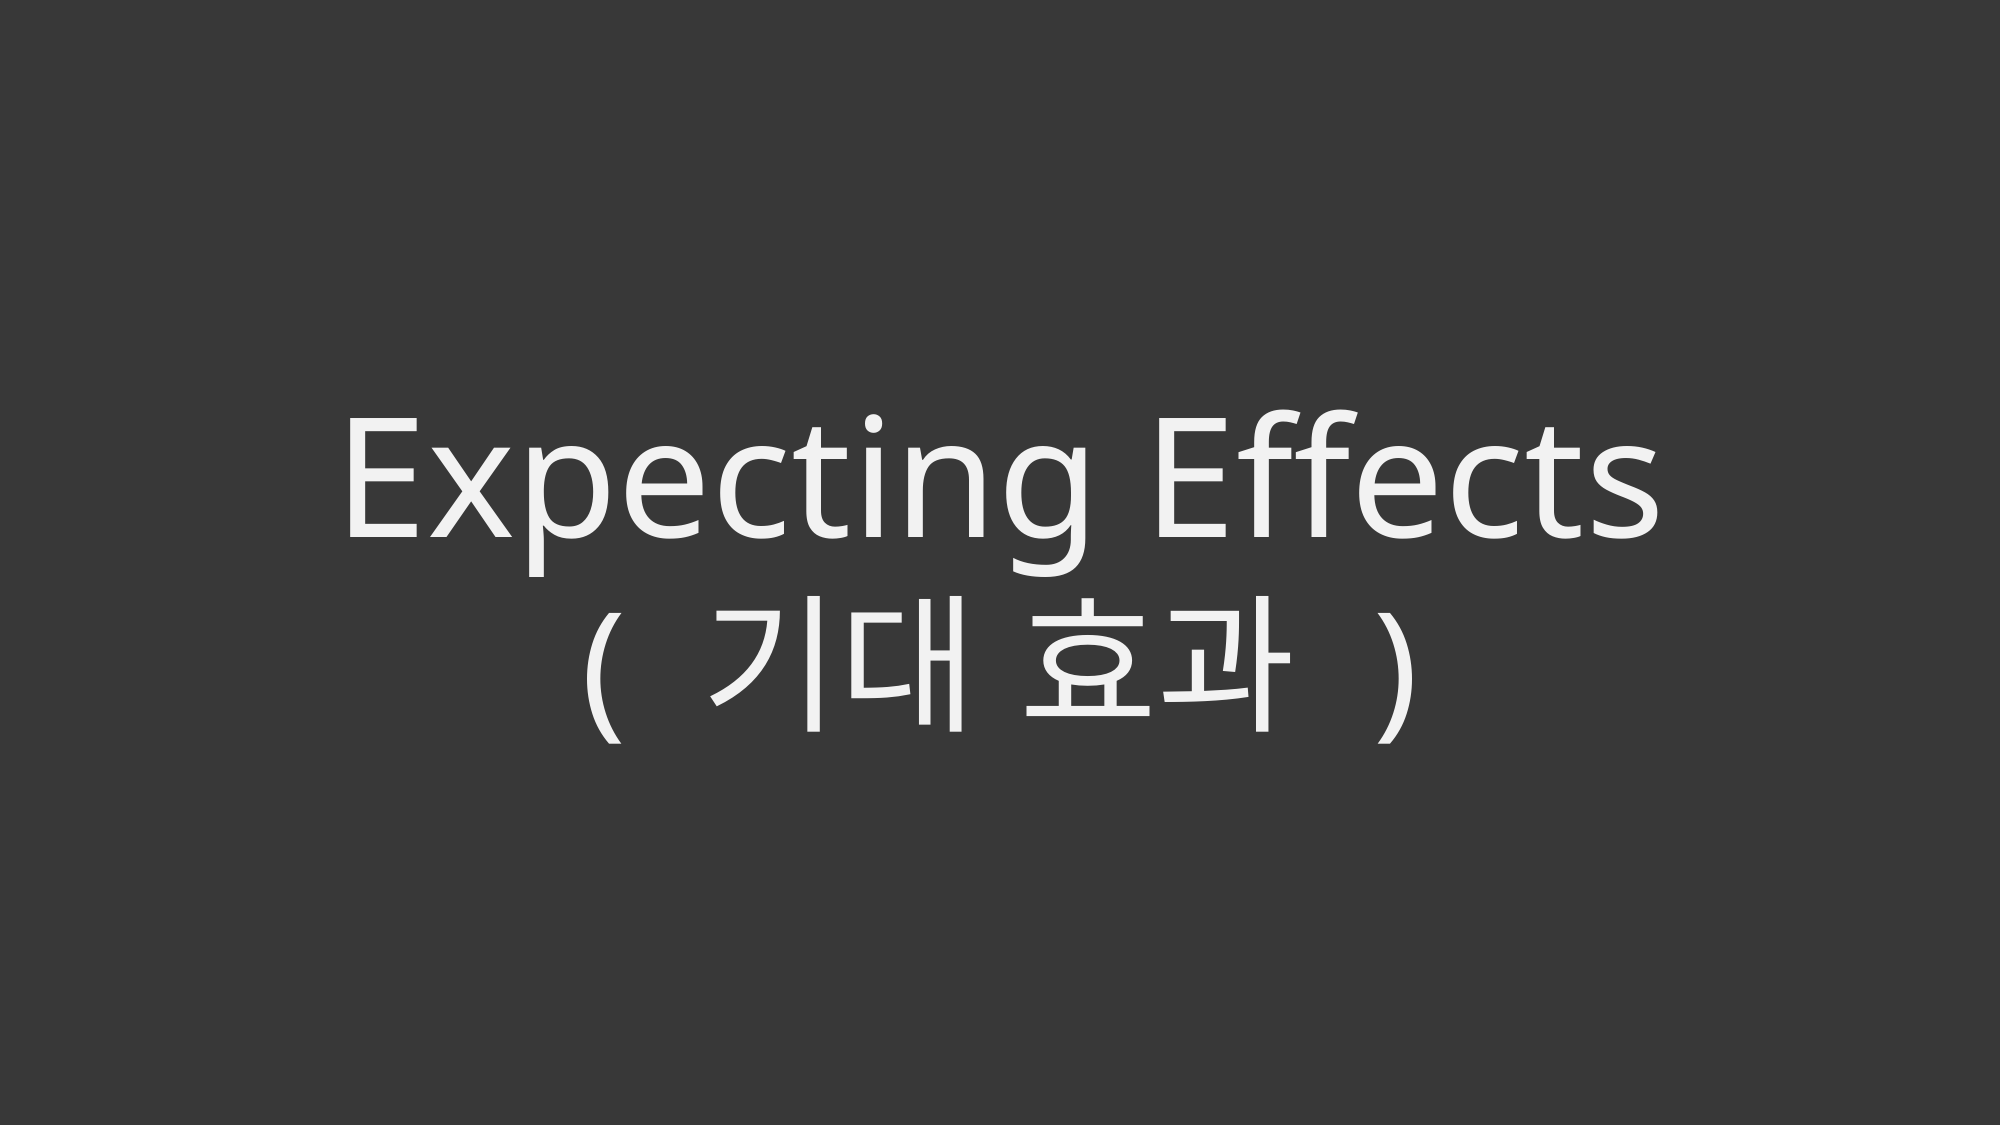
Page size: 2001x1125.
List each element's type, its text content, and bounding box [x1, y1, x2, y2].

text_box Expecting Effects ( 기대 효과 ) [319, 363, 1681, 758]
